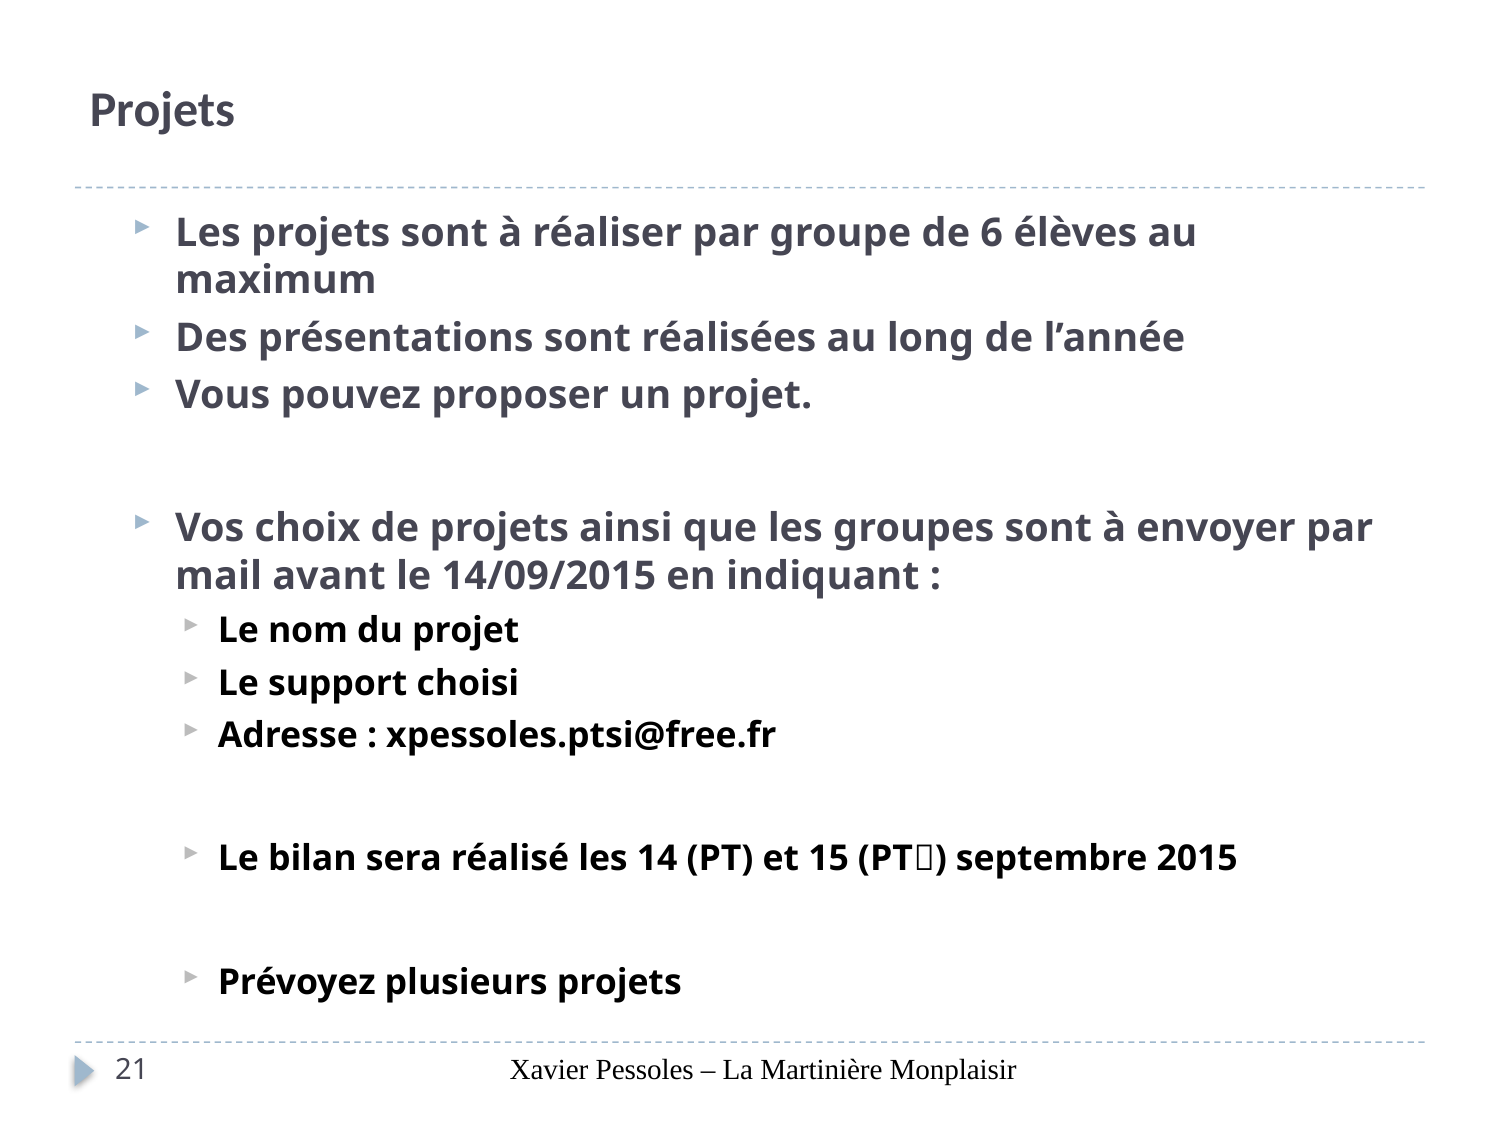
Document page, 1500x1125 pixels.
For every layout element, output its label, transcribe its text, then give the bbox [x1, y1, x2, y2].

title Projets [75, 24, 1436, 188]
list Les projets sont à réaliser par groupe de 6 élèves au maximum Des présentations sont réalisées au long de l’année Vous pouvez proposer un projet. Vos choix de projets ainsi que les groupes sont à envoyer par mail avant le 14/09/2015 en indiquant : Le nom du projet Le support choisi Adresse : xpessoles.ptsi@free.fr Le bilan sera réalisé les 14 (PT) et 15 (PT) septembre 2015 Prévoyez plusieurs projets [75, 199, 1425, 1010]
footer Xavier Pessoles – La Martinière Monplaisir [475, 1042, 1051, 1103]
slide_number 21 [100, 1042, 426, 1103]
